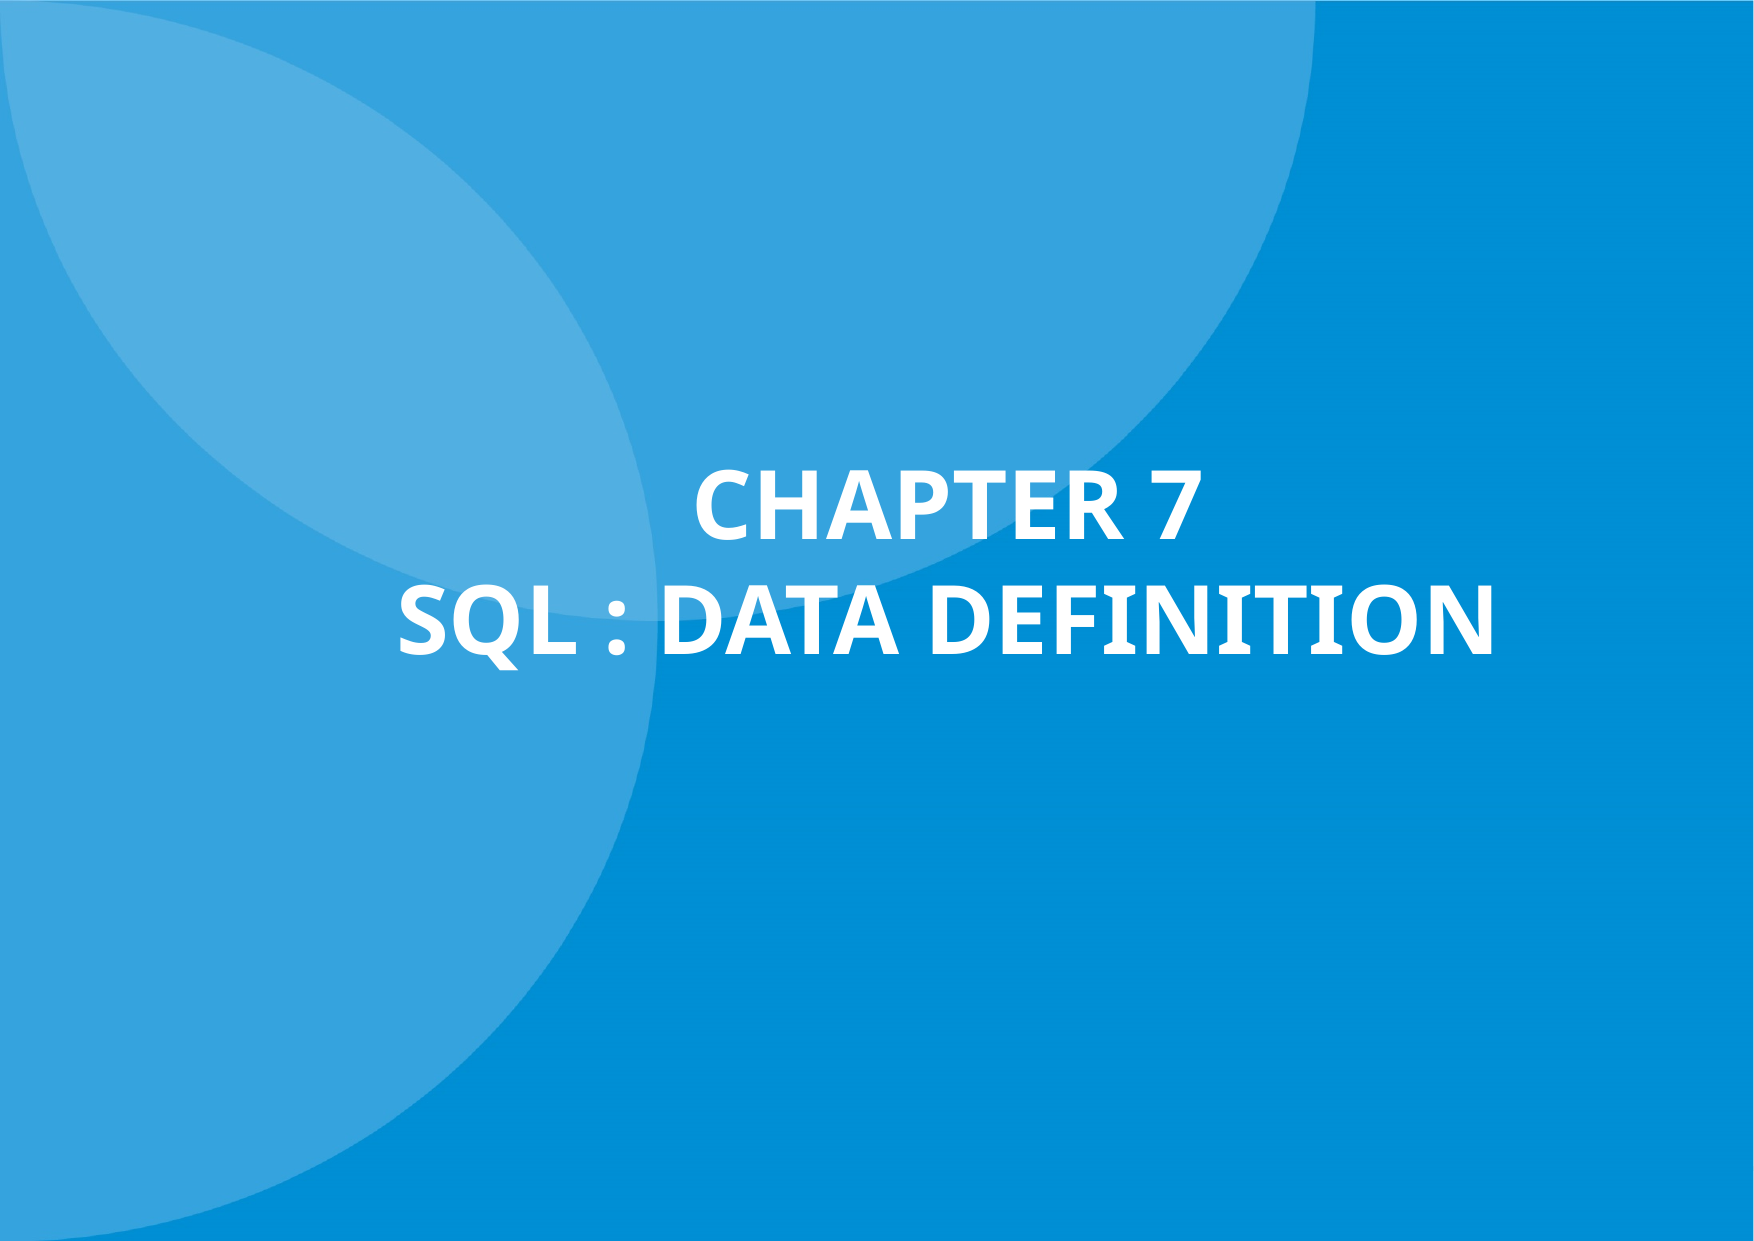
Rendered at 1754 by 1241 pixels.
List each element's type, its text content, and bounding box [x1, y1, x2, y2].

title CHAPTER 7 SQL : DATA DEFINITION [87, 454, 1754, 662]
text_box [29, 0, 1217, 292]
picture [0, 0, 1754, 1241]
